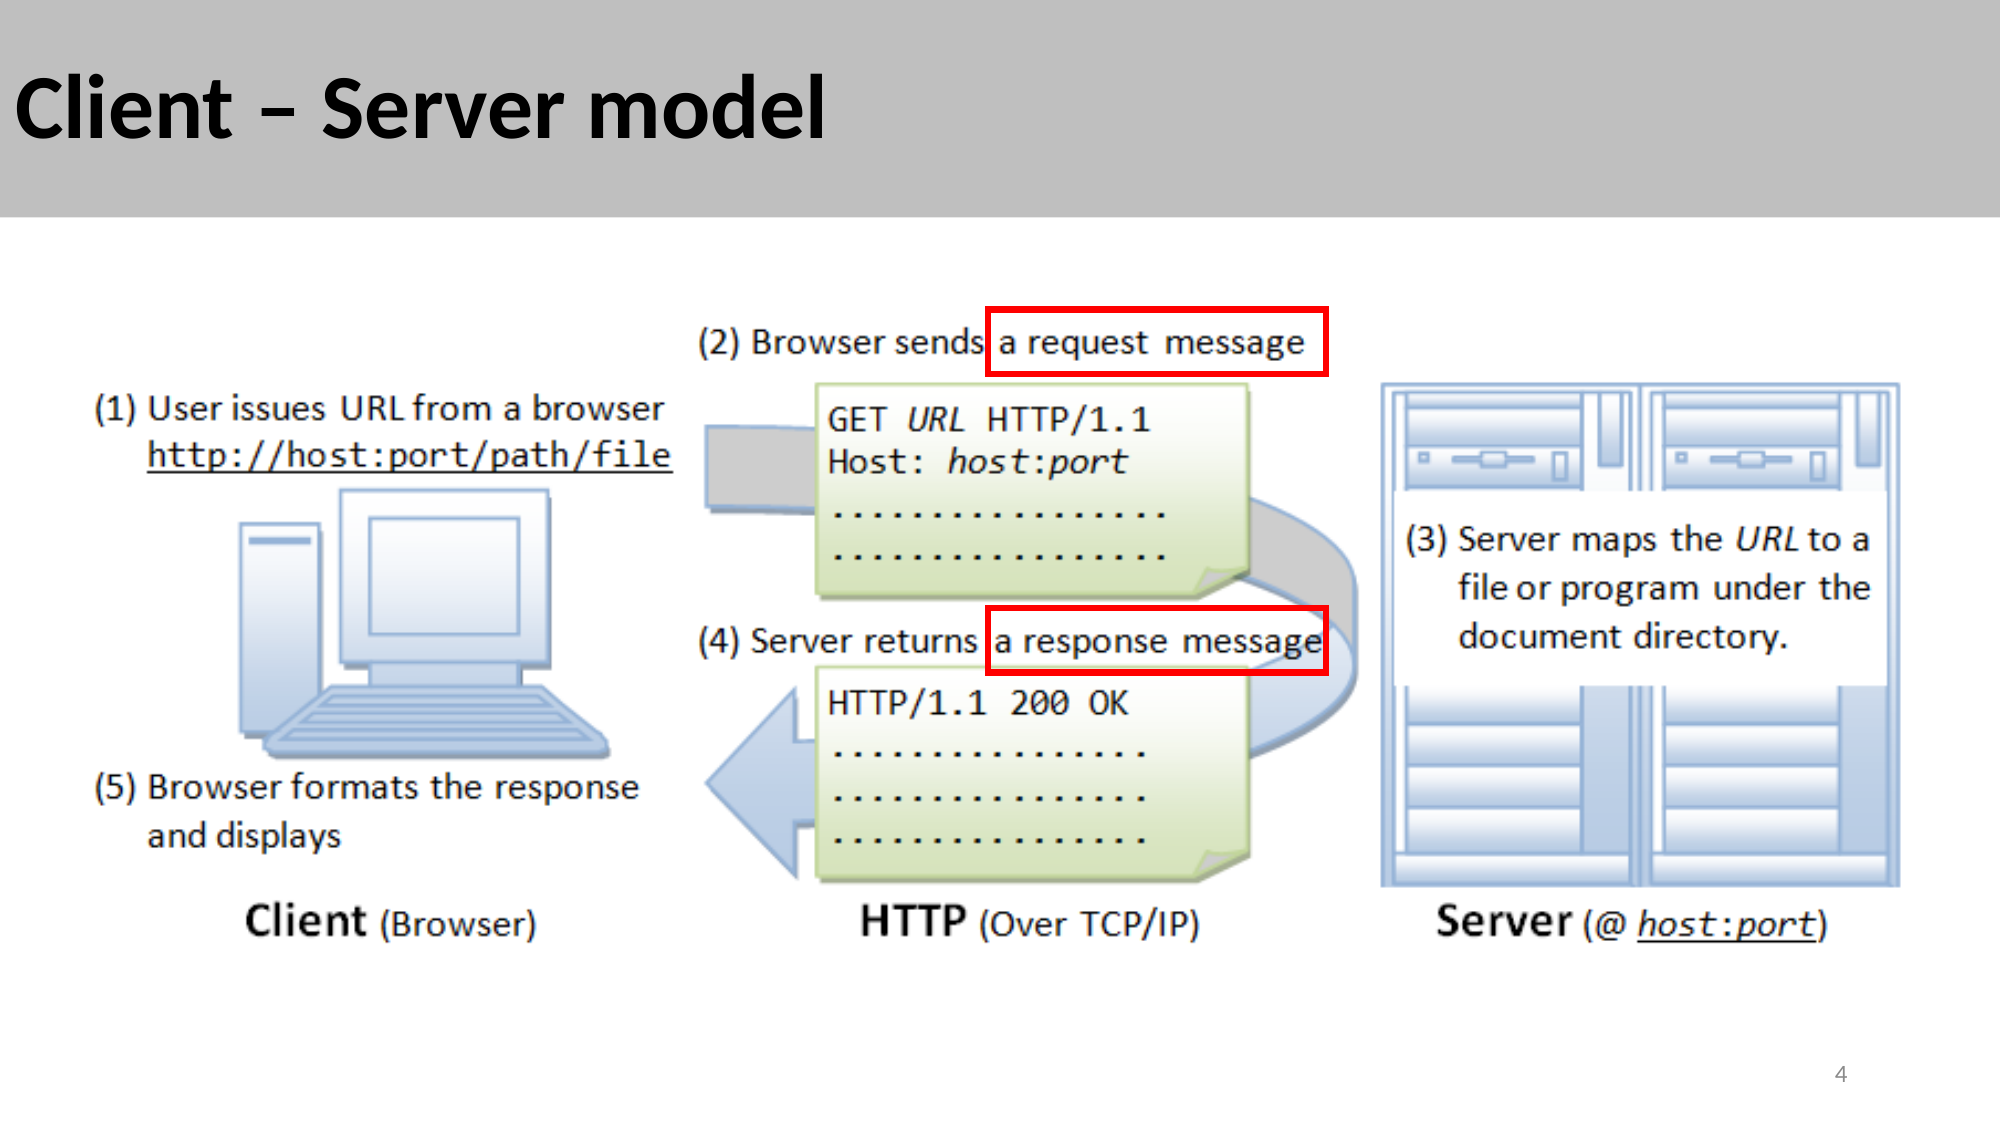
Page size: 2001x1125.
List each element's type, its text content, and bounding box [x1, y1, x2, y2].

title Client – Server model [0, 0, 2000, 218]
slide_number 4 [1412, 1042, 1863, 1103]
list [79, 299, 1912, 972]
